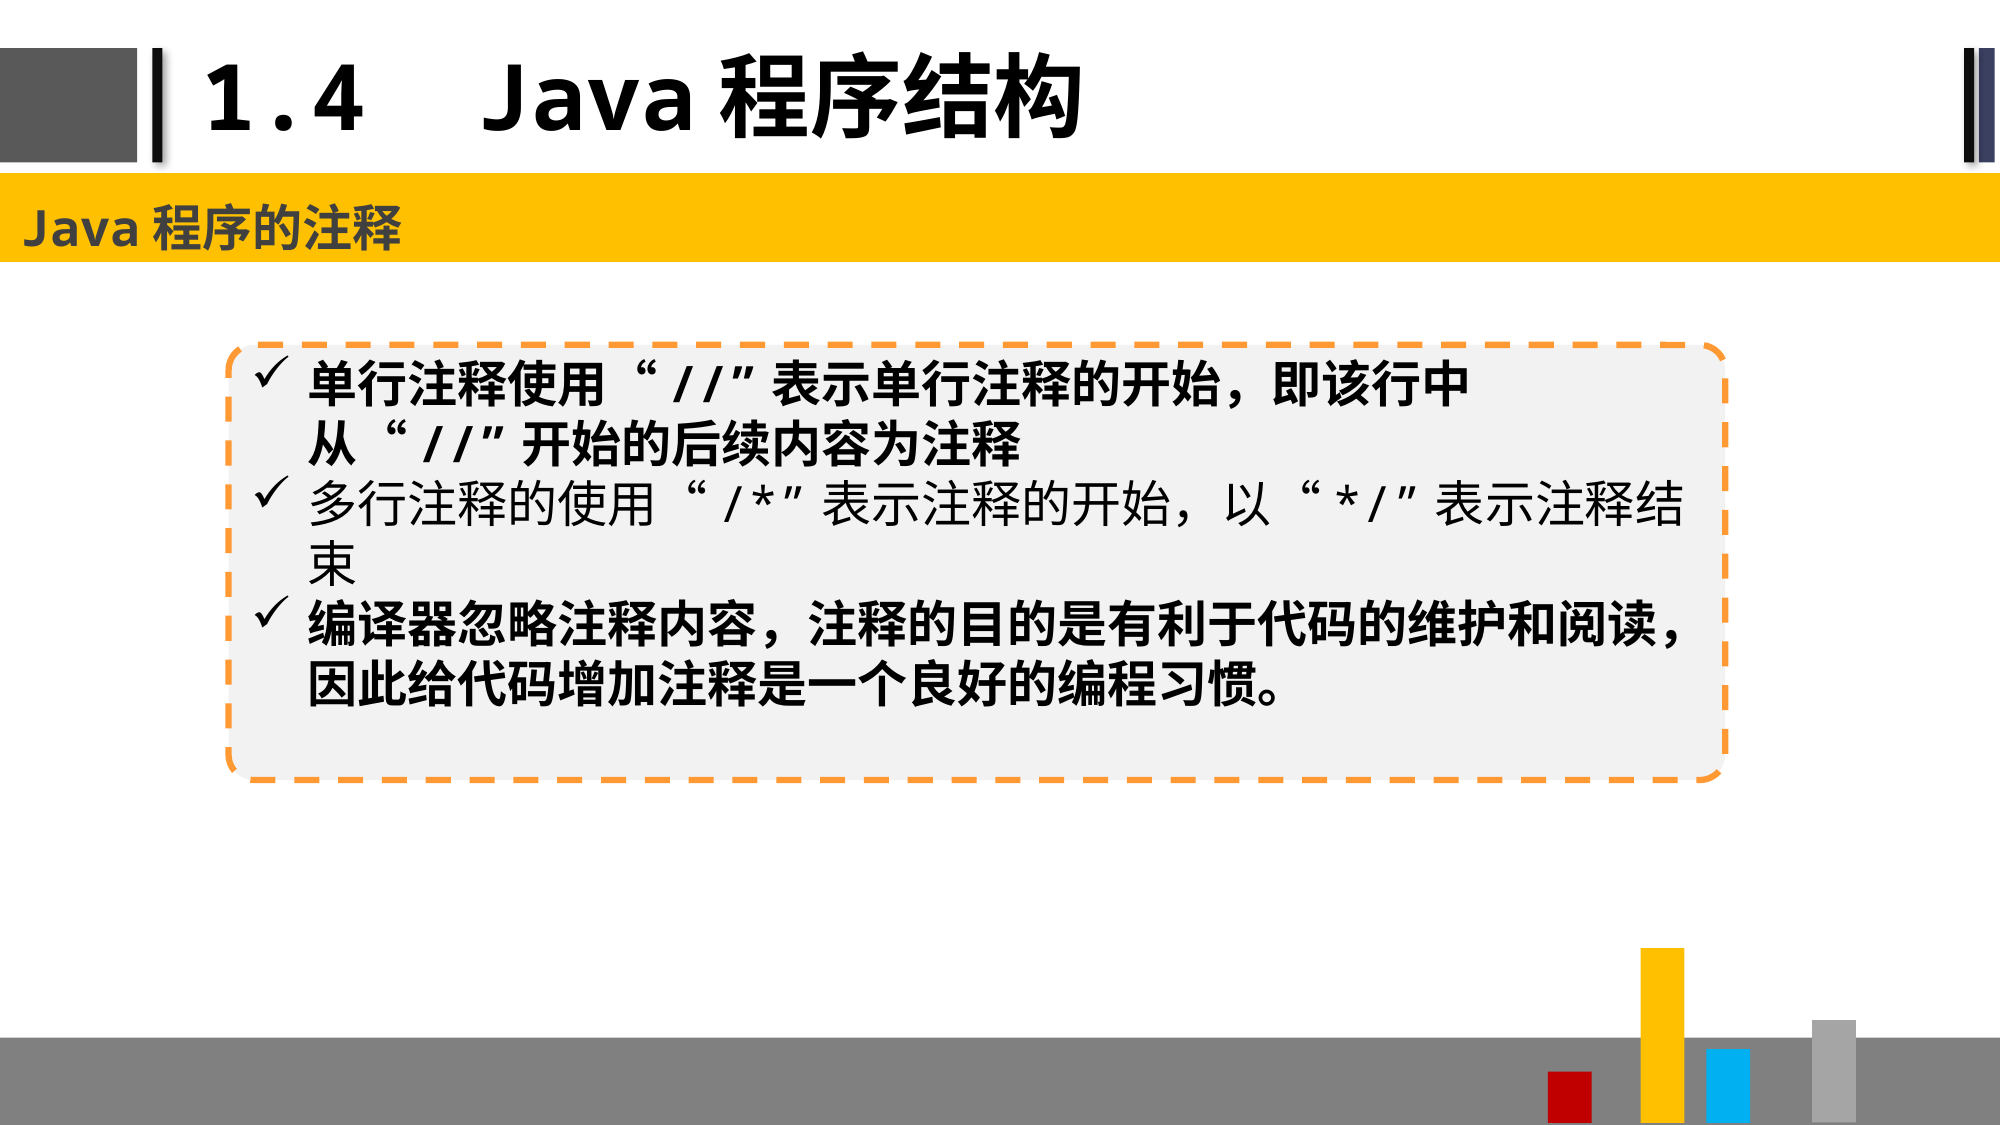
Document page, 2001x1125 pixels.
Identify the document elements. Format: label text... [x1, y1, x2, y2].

text_box 单行注释使用“//”表示单行注释的开始，即该行中从“//”开始的后续内容为注释 多行注释的使用“/*”表示注释的开始，以“*/”表示注释结束 编译器忽略注释内容，注释的目的是有利于代码的维护和阅读，因此给代码增加注释是一个良好的编程习惯。 [227, 343, 1727, 782]
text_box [1547, 948, 1856, 1123]
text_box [0, 172, 2000, 262]
text_box [0, 1037, 2000, 1125]
title 1.4 Java程序结构 [186, 0, 1875, 172]
